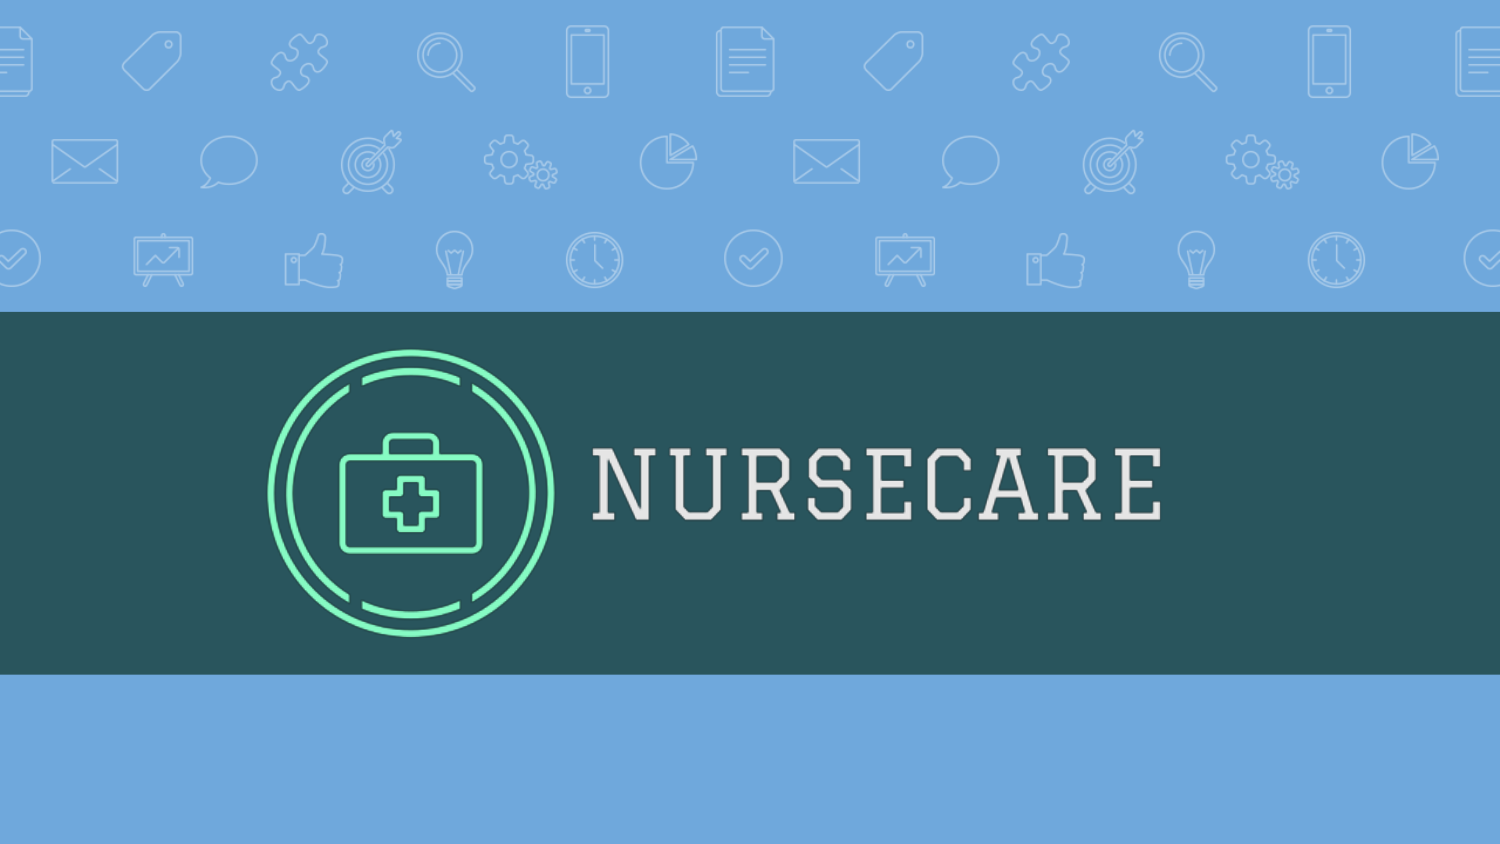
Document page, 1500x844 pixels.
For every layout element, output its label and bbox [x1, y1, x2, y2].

picture [258, 339, 1170, 647]
text_box [0, 310, 1500, 677]
